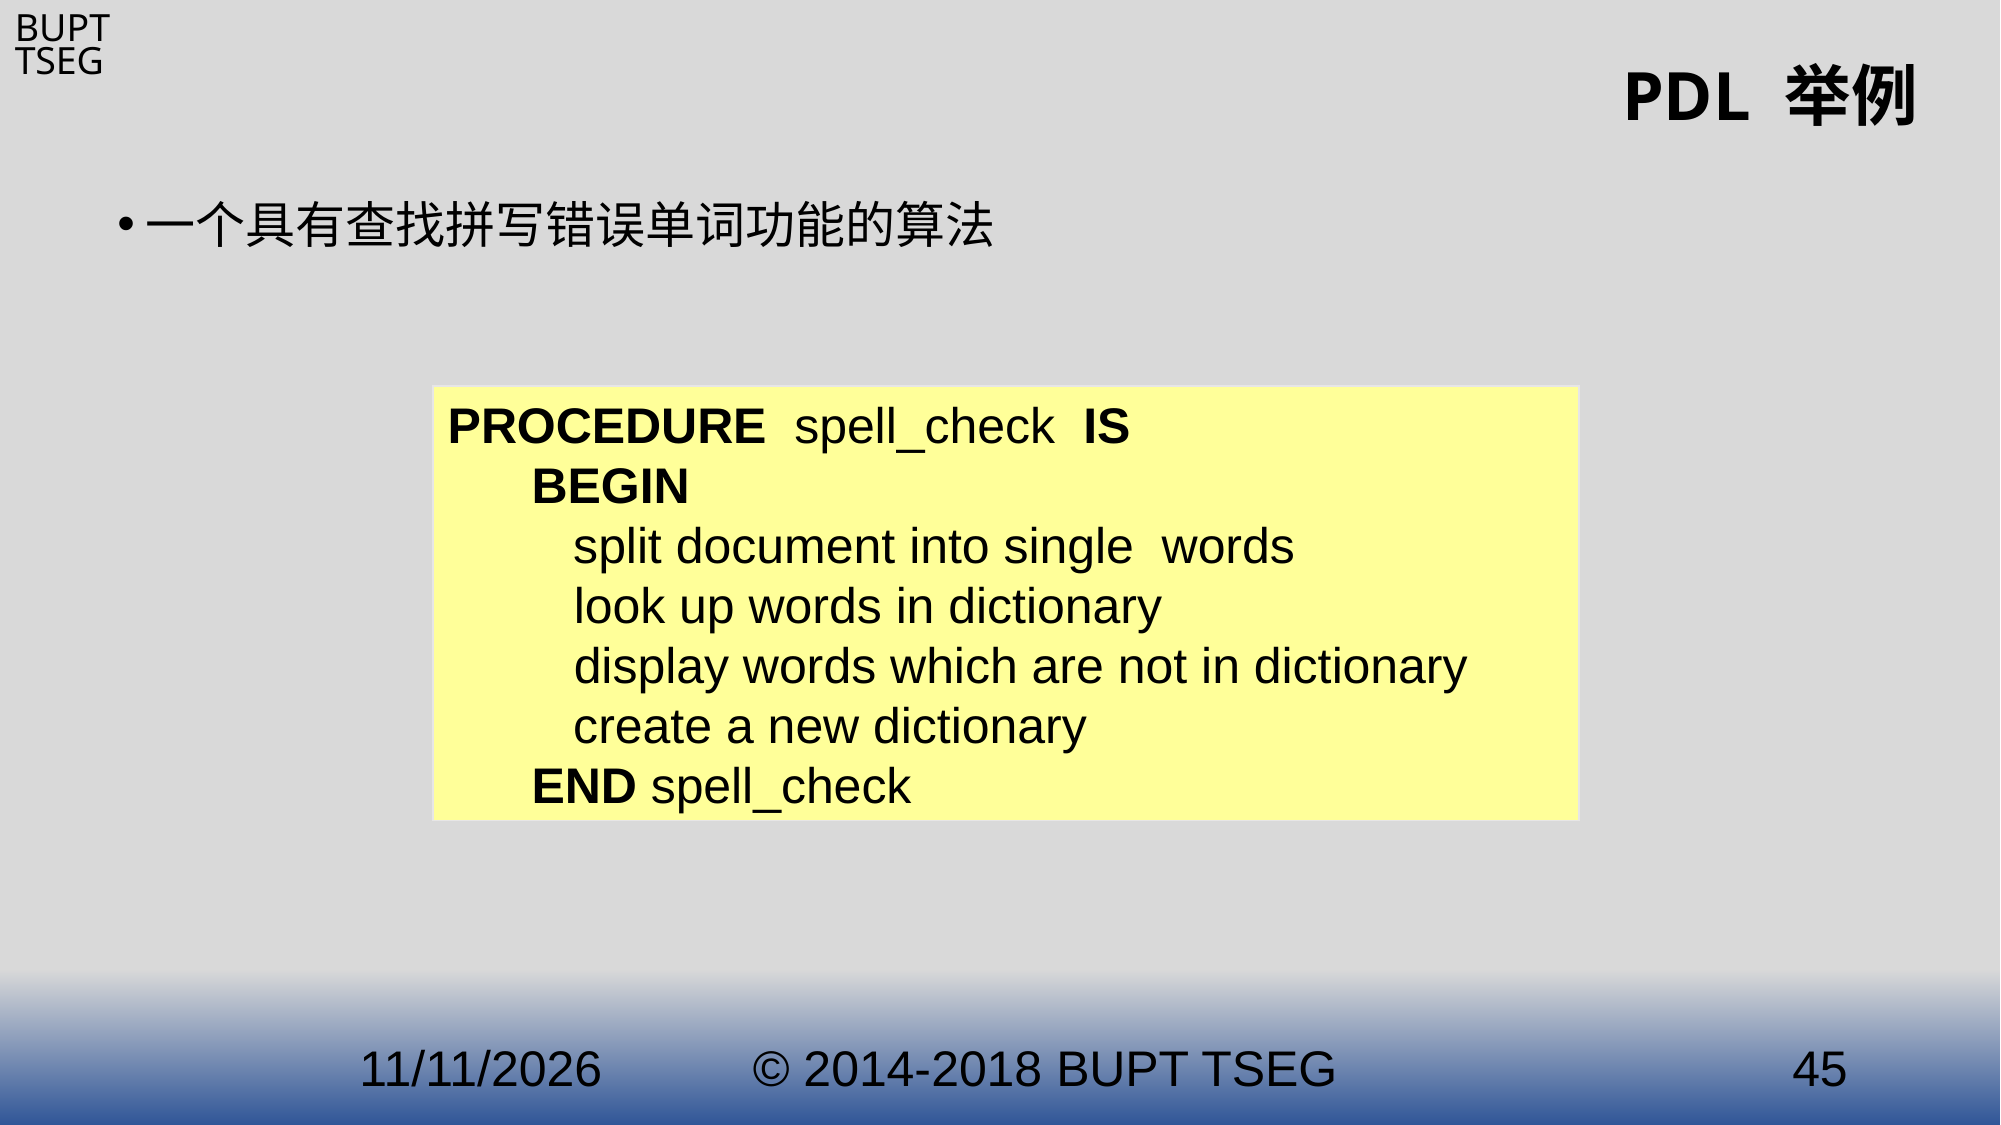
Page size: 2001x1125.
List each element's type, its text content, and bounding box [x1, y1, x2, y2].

title PDL 举例 [237, 45, 1934, 152]
footer © 2014-2018 BUPT TSEG [677, 1042, 1353, 1103]
slide_number 45 [1412, 1042, 1863, 1103]
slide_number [167, 1042, 618, 1103]
list 一个具有查找拼写错误单词功能的算法 [102, 186, 1472, 291]
text_box PROCEDURE spell_check IS BEGIN split document into single words look up words in dictionary display words which are not in dictionary create a new dictionary END spell_check [432, 385, 1579, 821]
